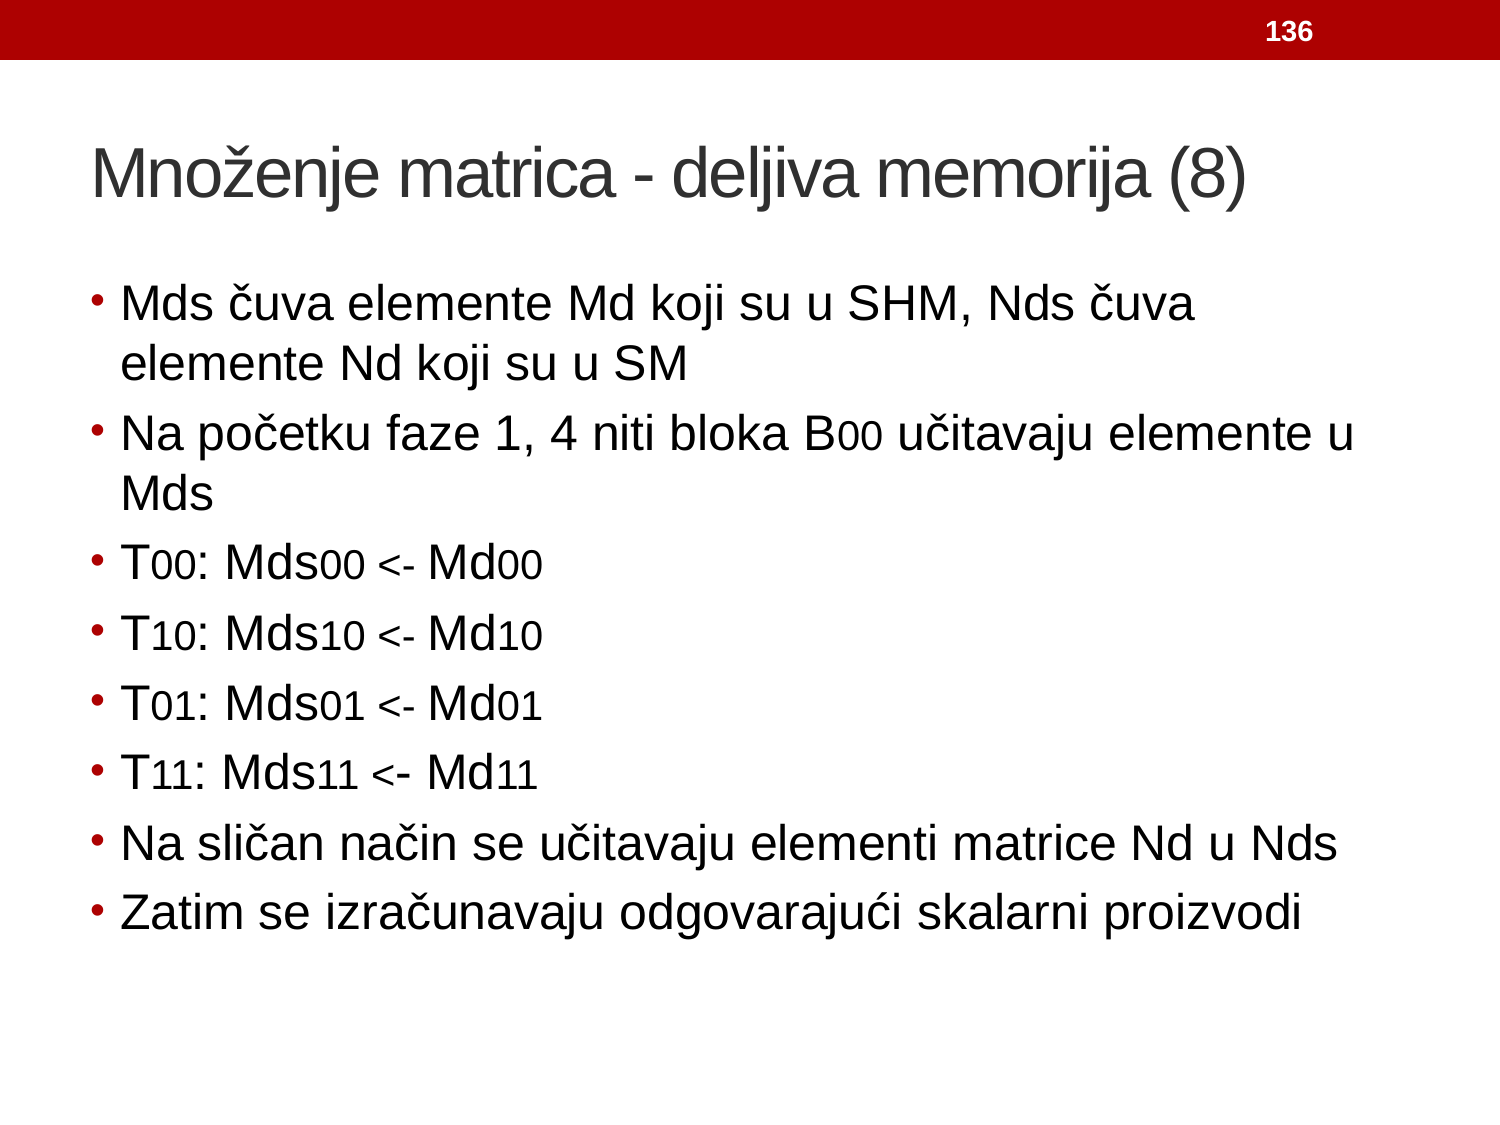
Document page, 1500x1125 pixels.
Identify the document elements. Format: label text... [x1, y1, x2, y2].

slide_number 136 [1250, 3, 1425, 57]
title Množenje matrica - deljiva memorija (8) [75, 87, 1425, 250]
list Mds čuva elemente Md koji su u SHM, Nds čuva elemente Nd koji su u SM Na početku faze 1, 4 niti bloka B00 učitavaju elemente u Mds T00: Mds00 <- Md00 T10: Mds10 <- Md10 T01: Mds01 <- Md01 T11: Mds11 <- Md11 Na sličan način se učitavaju elementi matrice Nd u Nds Zatim se izračunavaju odgovarajući skalarni proizvodi [75, 262, 1425, 1063]
